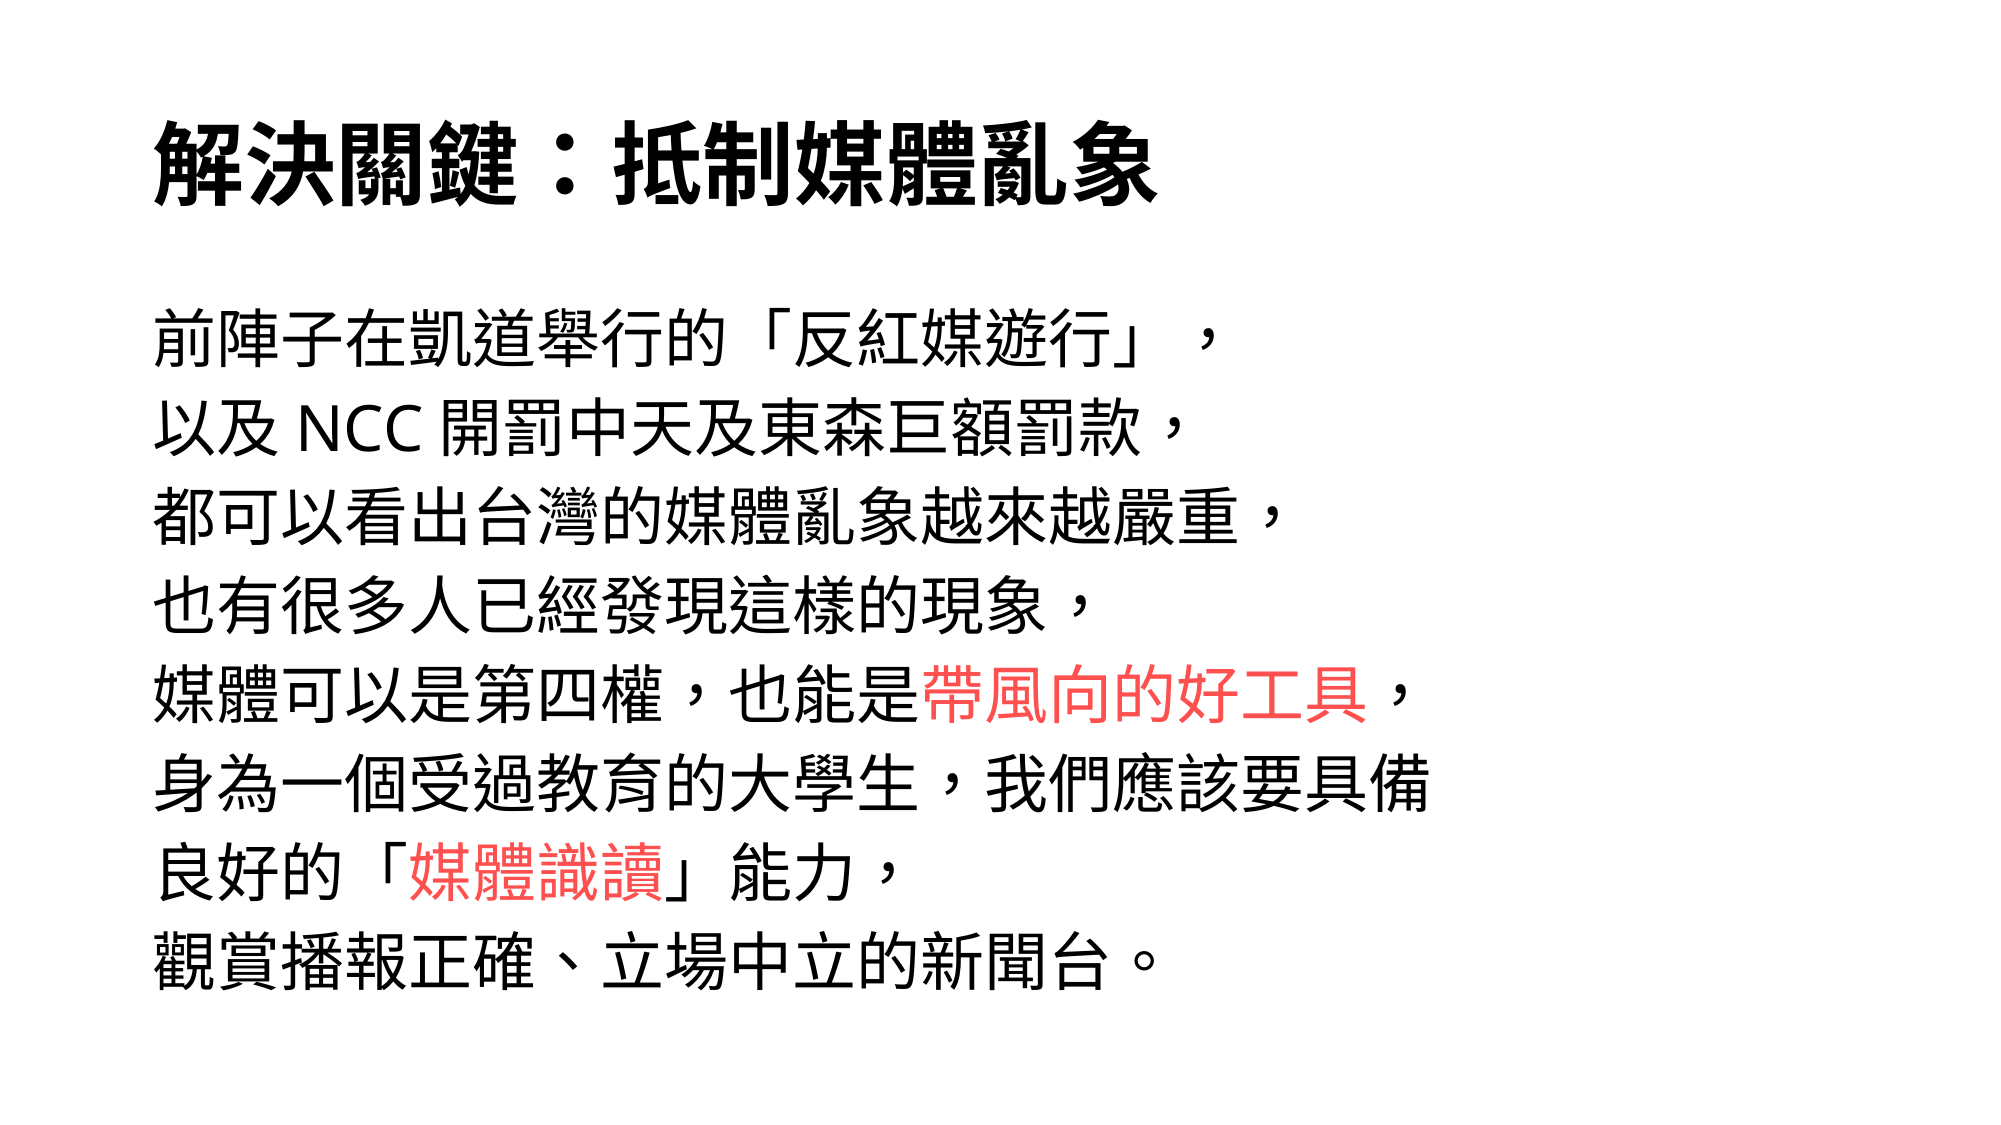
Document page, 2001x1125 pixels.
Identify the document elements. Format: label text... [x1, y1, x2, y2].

list 前陣子在凱道舉行的「反紅媒遊行」， 以及NCC開罰中天及東森巨額罰款， 都可以看出台灣的媒體亂象越來越嚴重， 也有很多人已經發現這樣的現象， 媒體可以是第四權，也能是帶風向的好工具， 身為一個受過教育的大學生，我們應該要具備 良好的「媒體識讀」能力， 觀賞播報正確、立場中立的新聞台。 [137, 299, 1863, 1014]
title 解決關鍵：抵制媒體亂象 [137, 59, 1863, 278]
